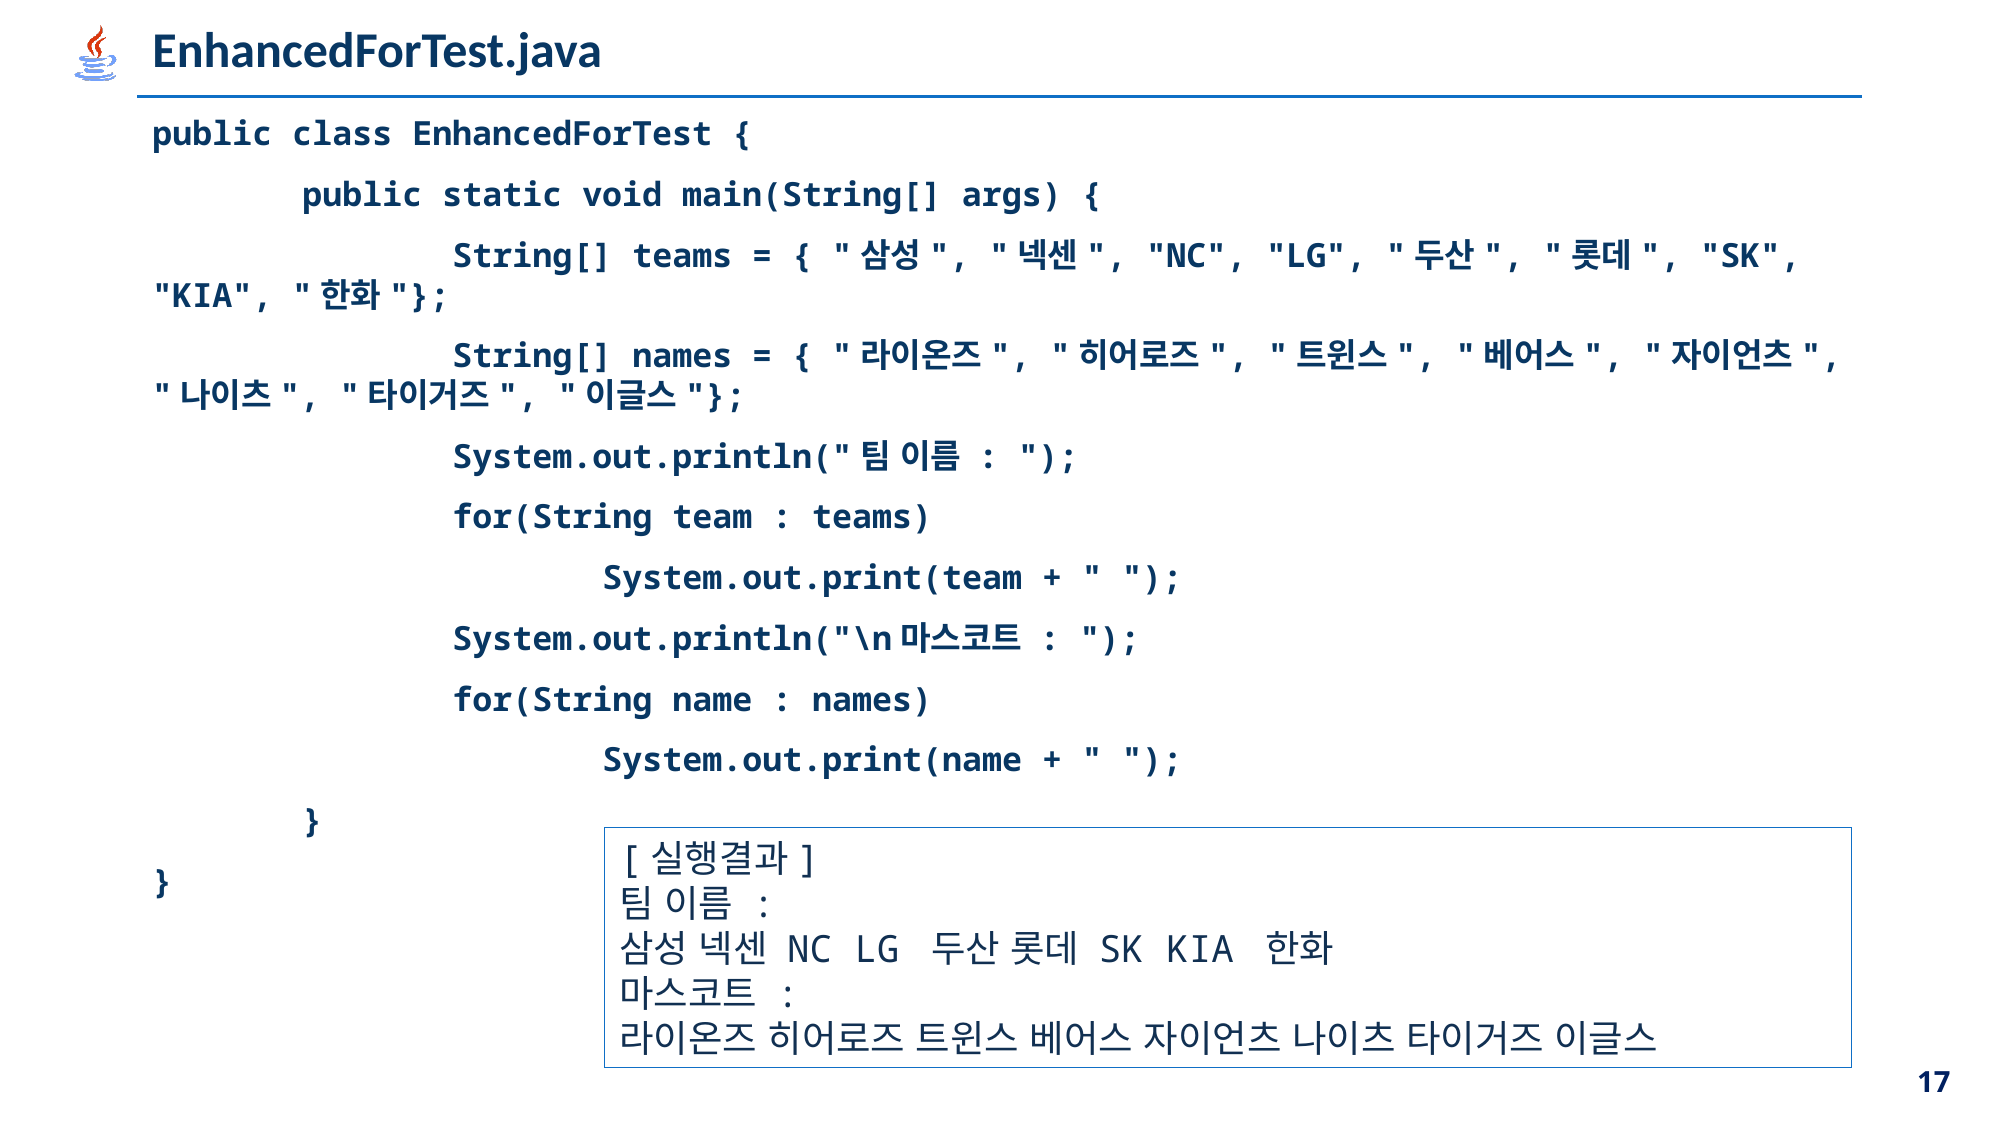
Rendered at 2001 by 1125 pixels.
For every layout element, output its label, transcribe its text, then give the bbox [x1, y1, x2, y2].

text_box [실행결과] 팀 이름 : 삼성 넥센 NC LG 두산 롯데 SK KIA 한화 마스코트 : 라이온즈 히어로즈 트윈스 베어스 자이언츠 나이츠 타이거즈 이글스 [604, 827, 1852, 1068]
slide_number 17 [1862, 1053, 1966, 1114]
title EnhancedForTest.java [137, 13, 1863, 89]
list public class EnhancedForTest { public static void main(String[] args) { String[] teams = { "삼성", "넥센", "NC", "LG", "두산", "롯데", "SK", "KIA", "한화"}; String[] names = { "라이온즈", "히어로즈", "트윈스", "베어스", "자이언츠", "나이츠", "타이거즈", "이글스"}; System.out.println("팀 이름 : "); for(String team : teams) System.out.print(team + " "); System.out.println("\n마스코트 : "); for(String name : names) System.out.print(name + " "); } } [137, 104, 1863, 1036]
picture [67, 25, 123, 81]
